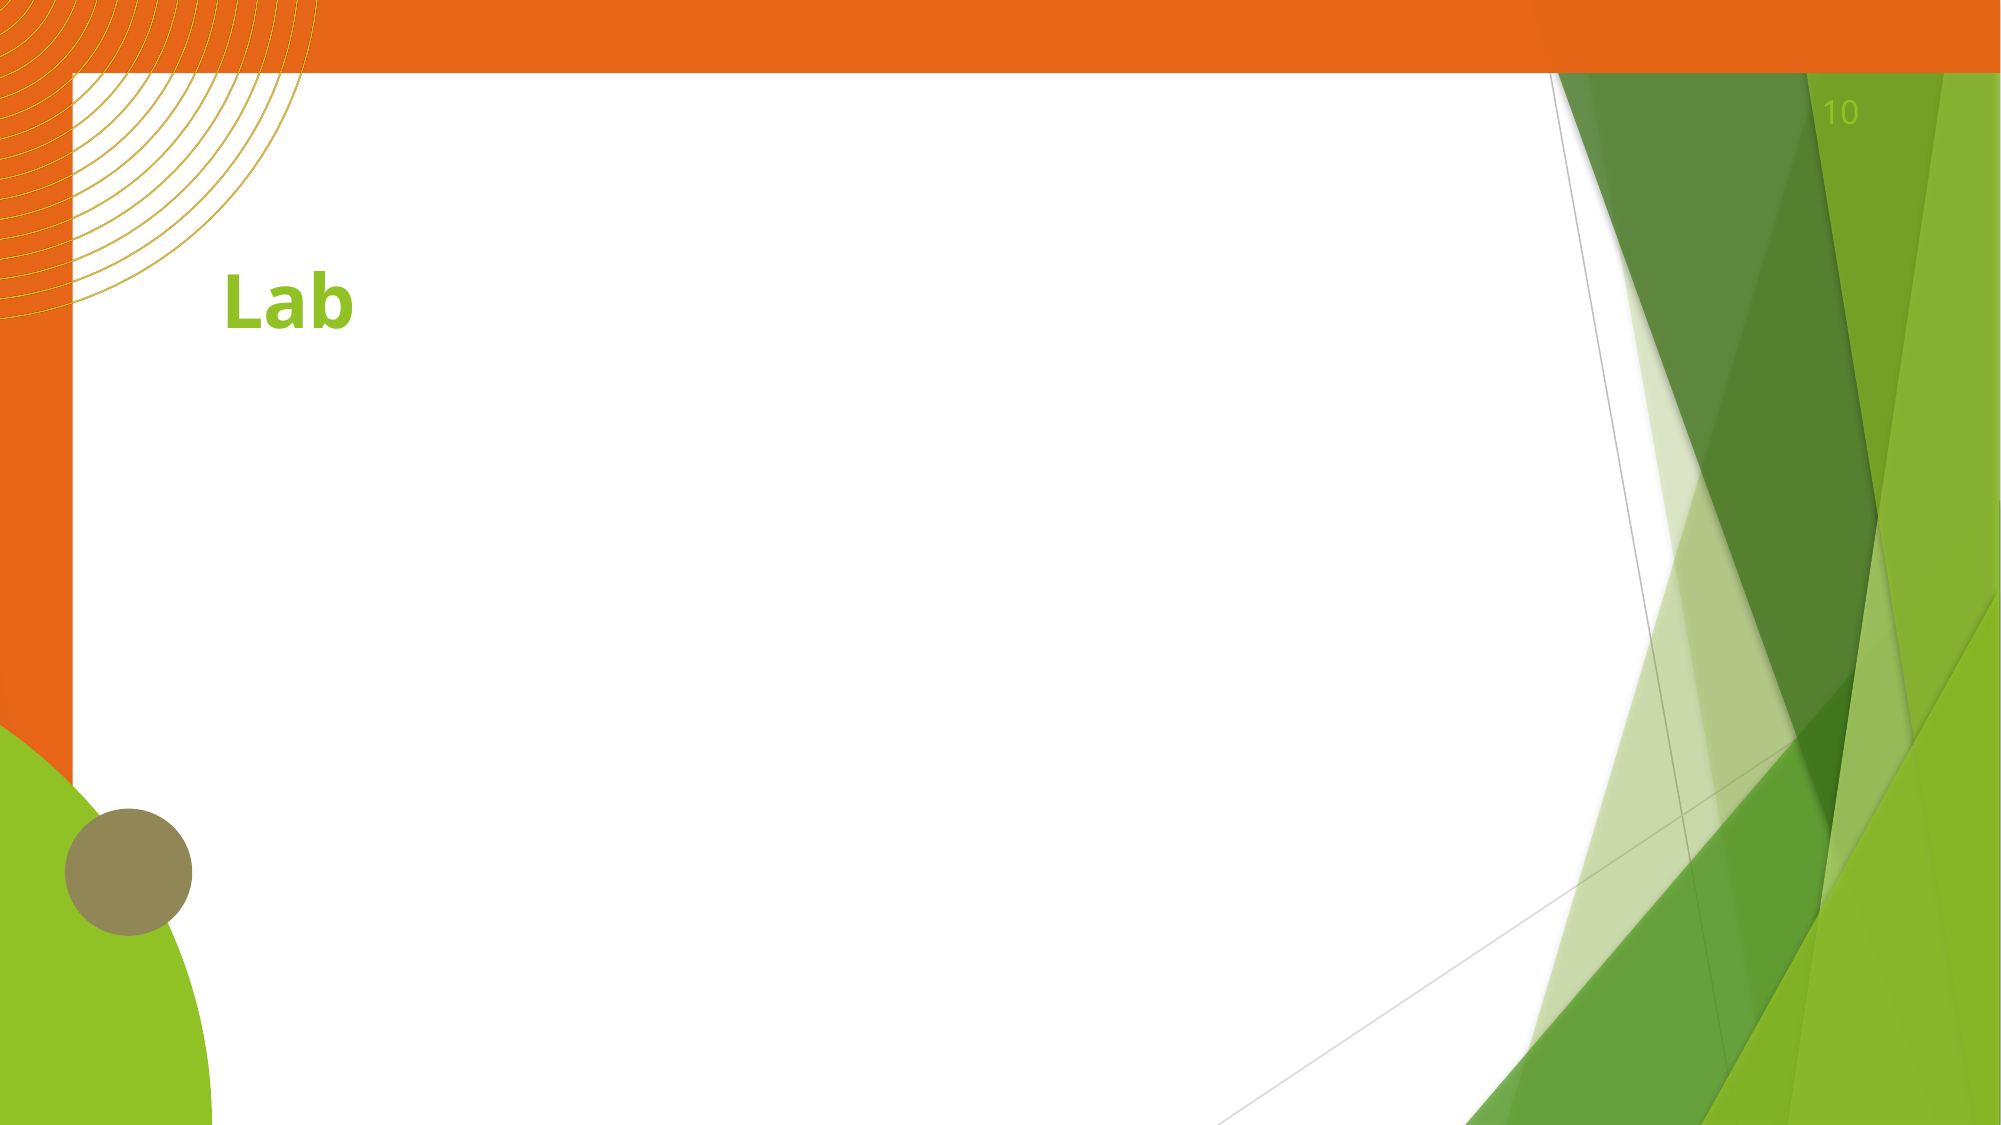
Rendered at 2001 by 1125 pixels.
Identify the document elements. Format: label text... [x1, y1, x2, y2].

title Lab [205, 254, 1826, 354]
slide_number 10 [1712, 75, 1875, 153]
picture [0, 0, 2001, 785]
